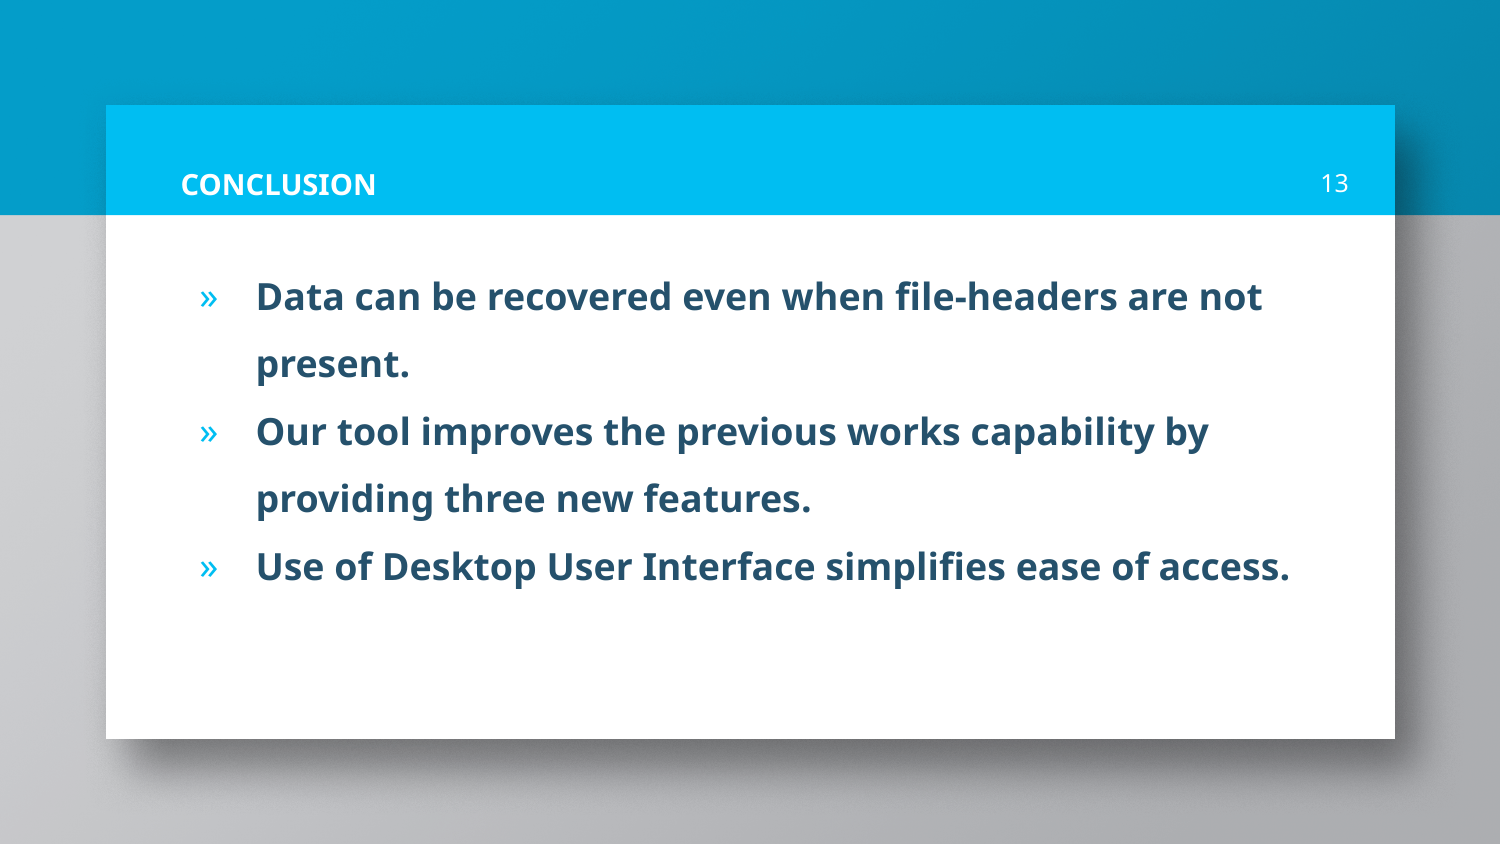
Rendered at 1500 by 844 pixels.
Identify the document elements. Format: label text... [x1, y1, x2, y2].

slide_number 13 [1273, 106, 1364, 217]
title CONCLUSION [165, 106, 1273, 217]
list Data can be recovered even when file-headers are not present. Our tool improves the previous works capability by providing three new features. Use of Desktop User Interface simplifies ease of access. [165, 235, 1336, 692]
picture [0, 216, 1500, 844]
